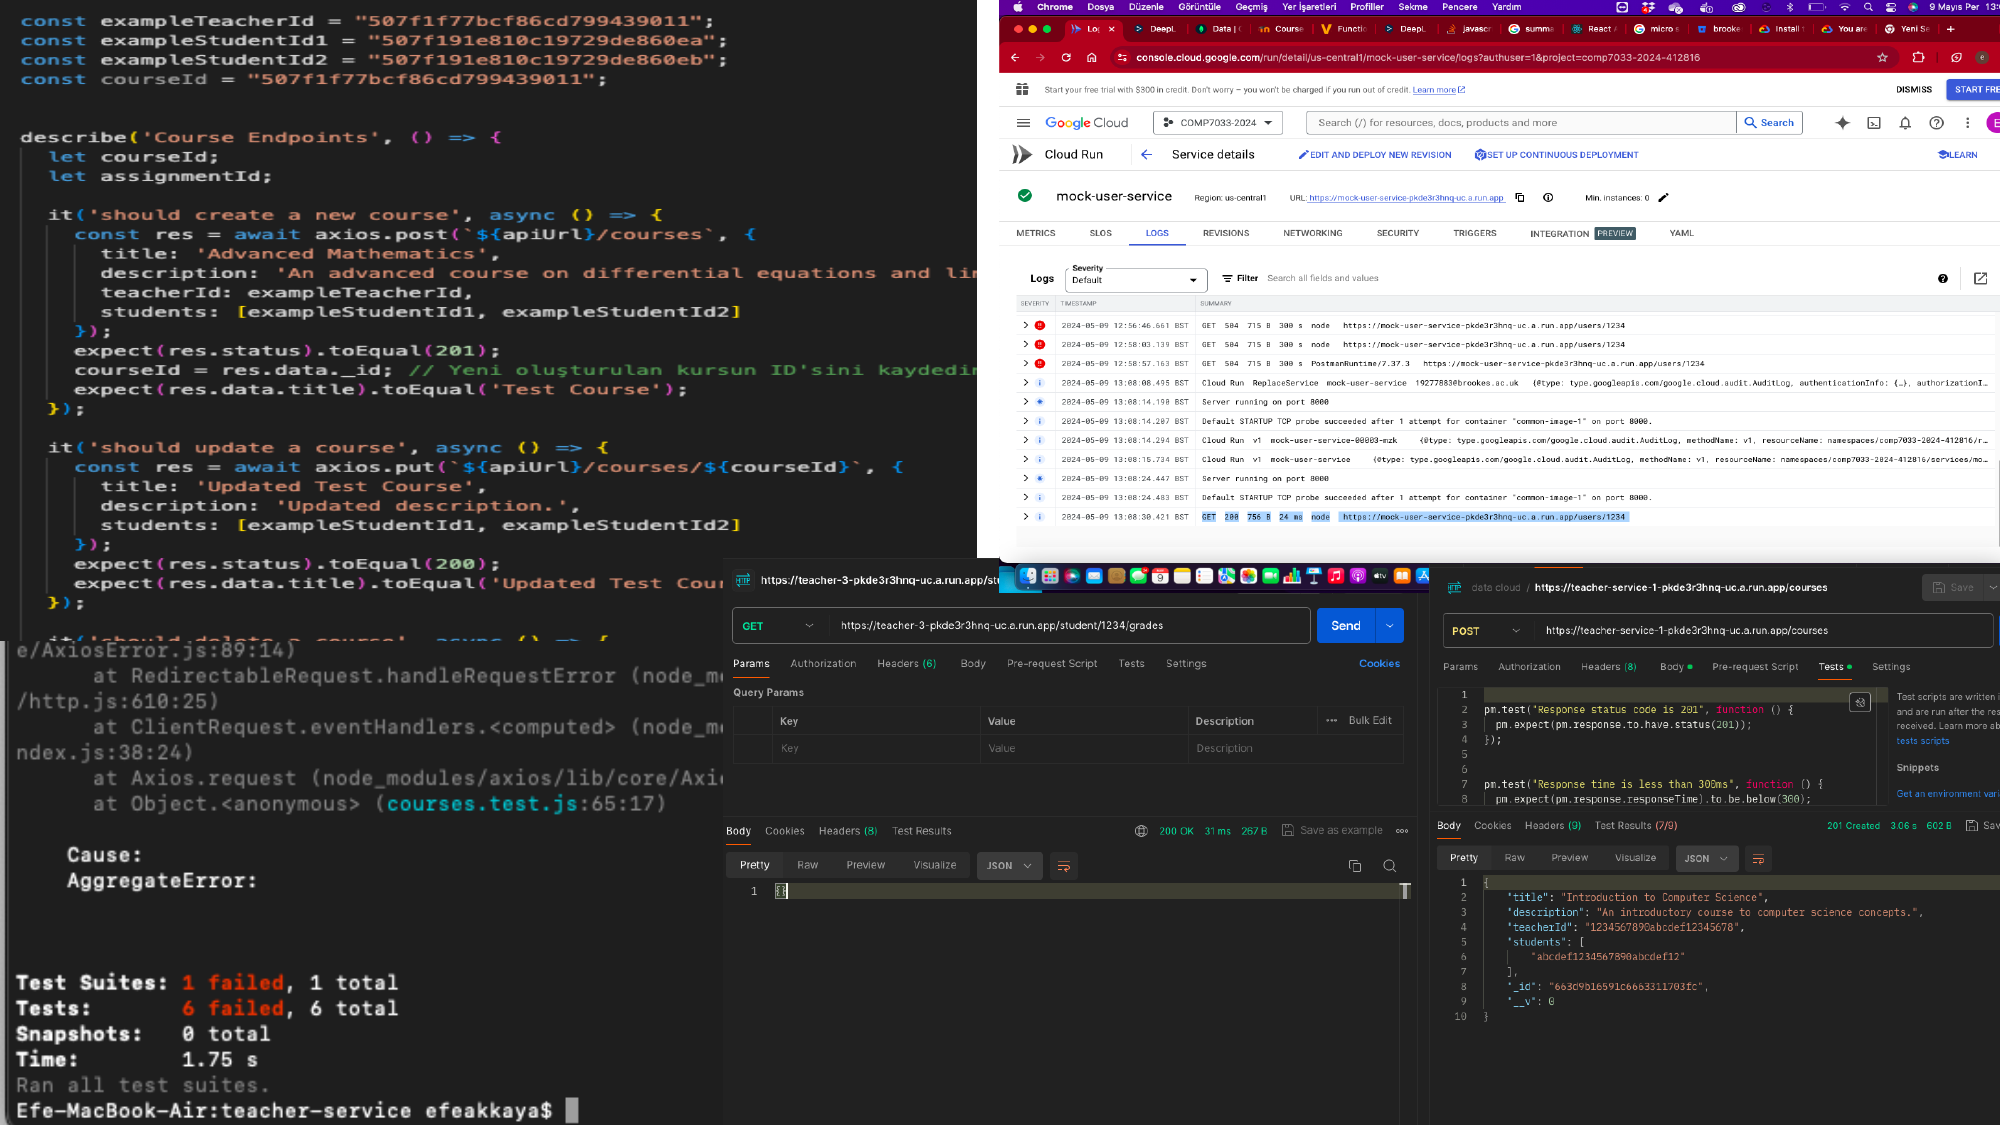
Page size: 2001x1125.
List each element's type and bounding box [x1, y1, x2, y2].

list [0, 0, 977, 641]
picture [0, 0, 2000, 1125]
